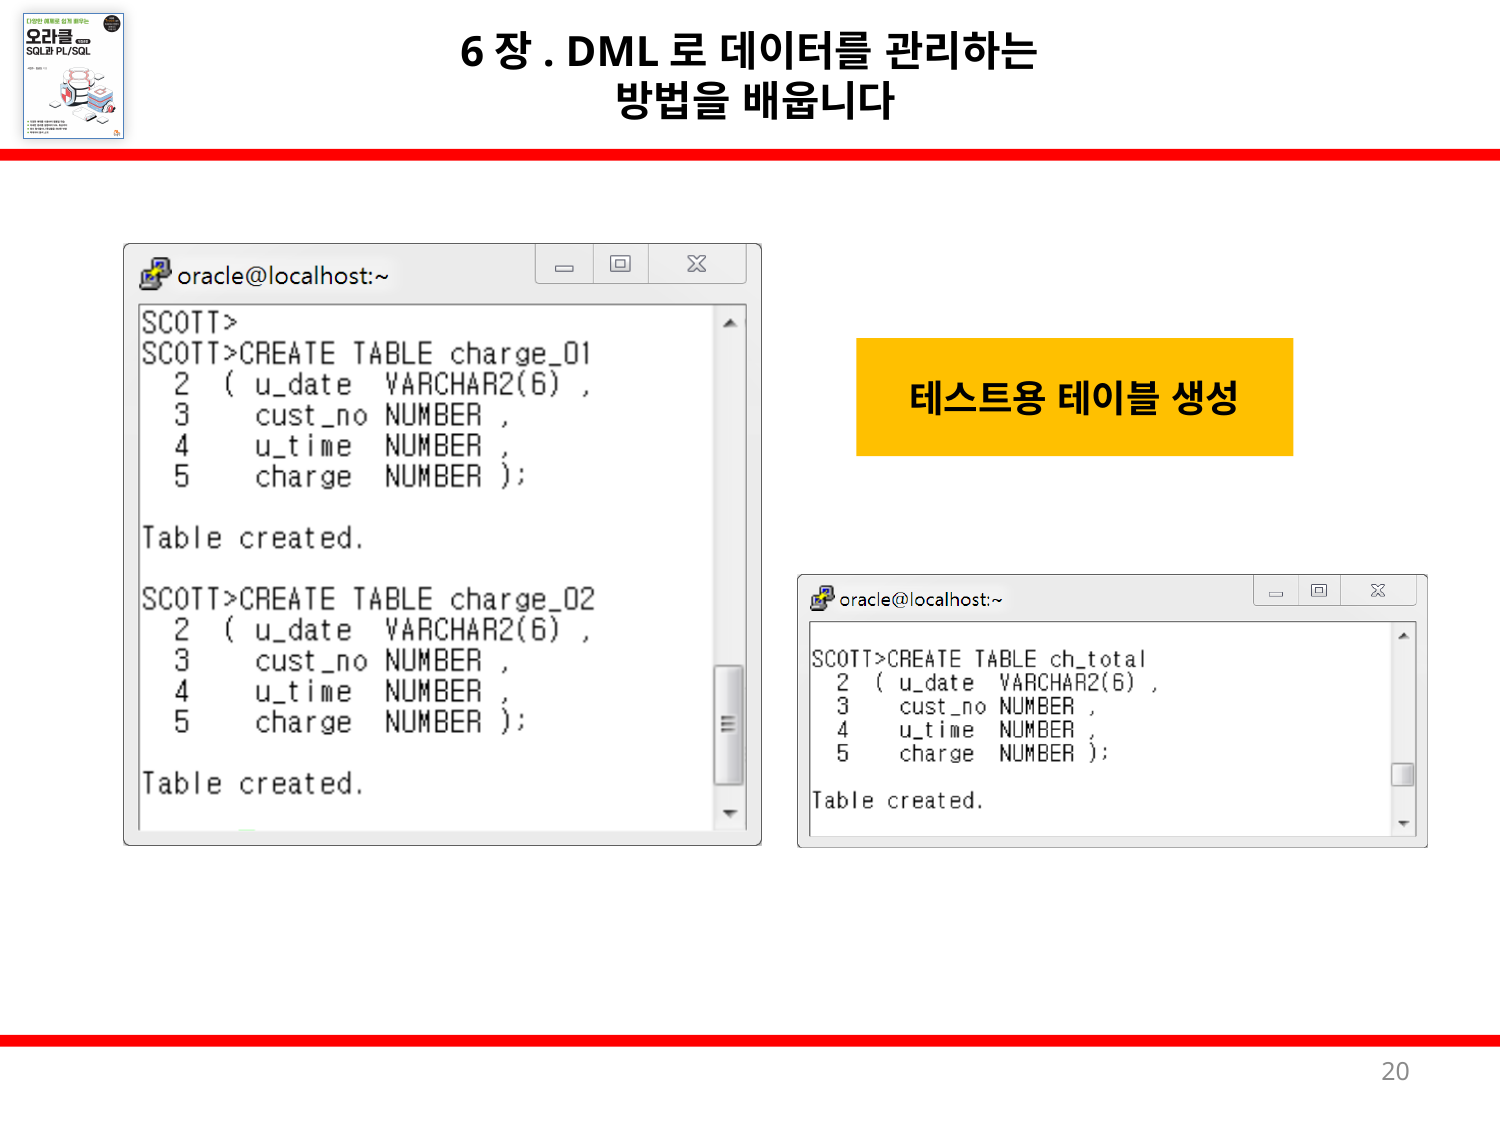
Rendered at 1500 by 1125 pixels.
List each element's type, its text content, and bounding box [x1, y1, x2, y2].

text_box [0, 147, 1500, 163]
picture [23, 13, 125, 140]
text_box 6장. DML로 데이터를 관리하는 방법을 배웁니다 [252, 0, 1260, 151]
text_box [0, 1033, 1500, 1049]
text_box 테스트용 테이블 생성 [854, 336, 1295, 458]
picture [796, 573, 1428, 848]
slide_number 20 [1074, 1042, 1425, 1103]
picture [123, 243, 763, 847]
